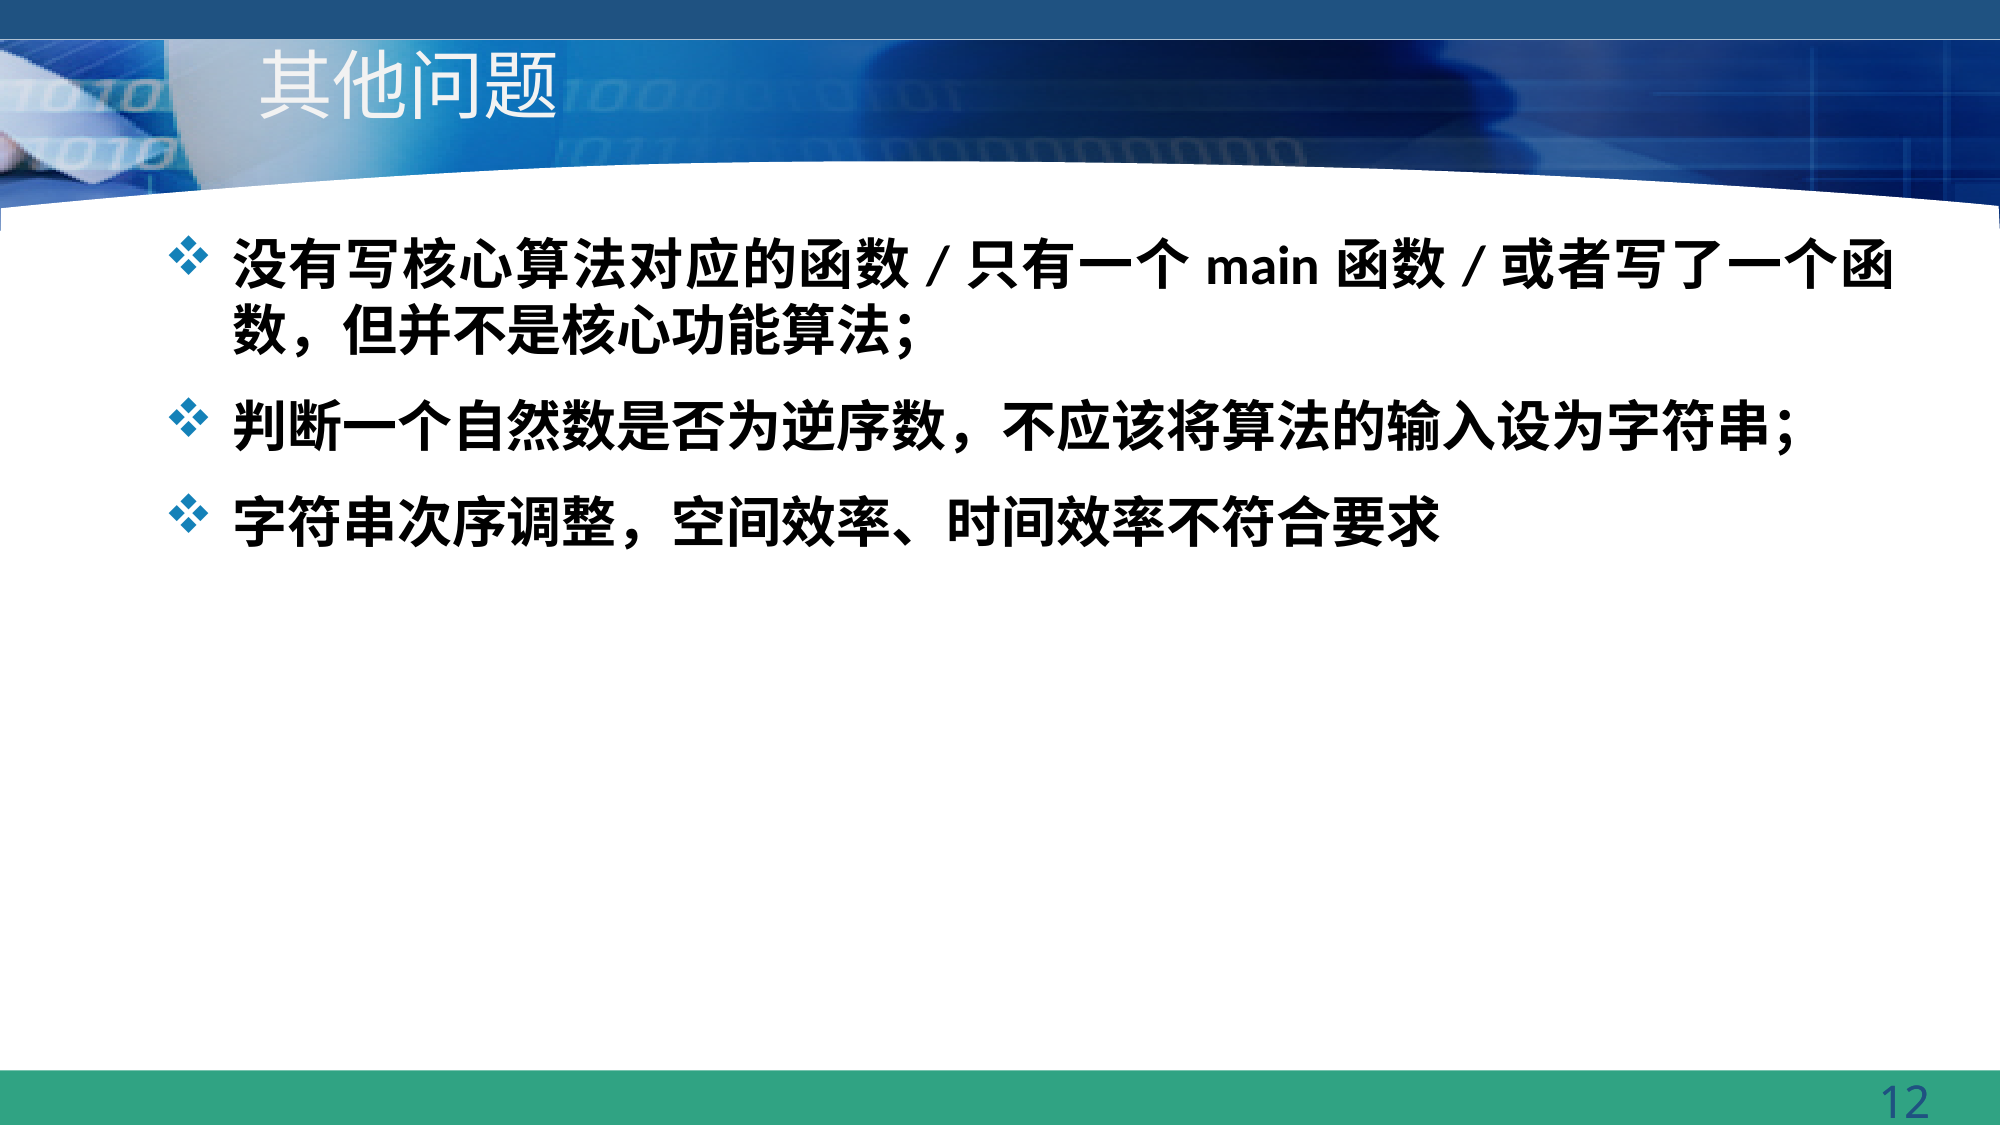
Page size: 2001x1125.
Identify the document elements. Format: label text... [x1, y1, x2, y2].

list 没有写核心算法对应的函数/只有一个main函数/或者写了一个函数，但并不是核心功能算法； 判断一个自然数是否为逆序数，不应该将算法的输入设为字符串； 字符串次序调整，空间效率、时间效率不符合要求 [149, 222, 1911, 1021]
title 其他问题 [242, 30, 1922, 138]
picture [0, 40, 2000, 213]
